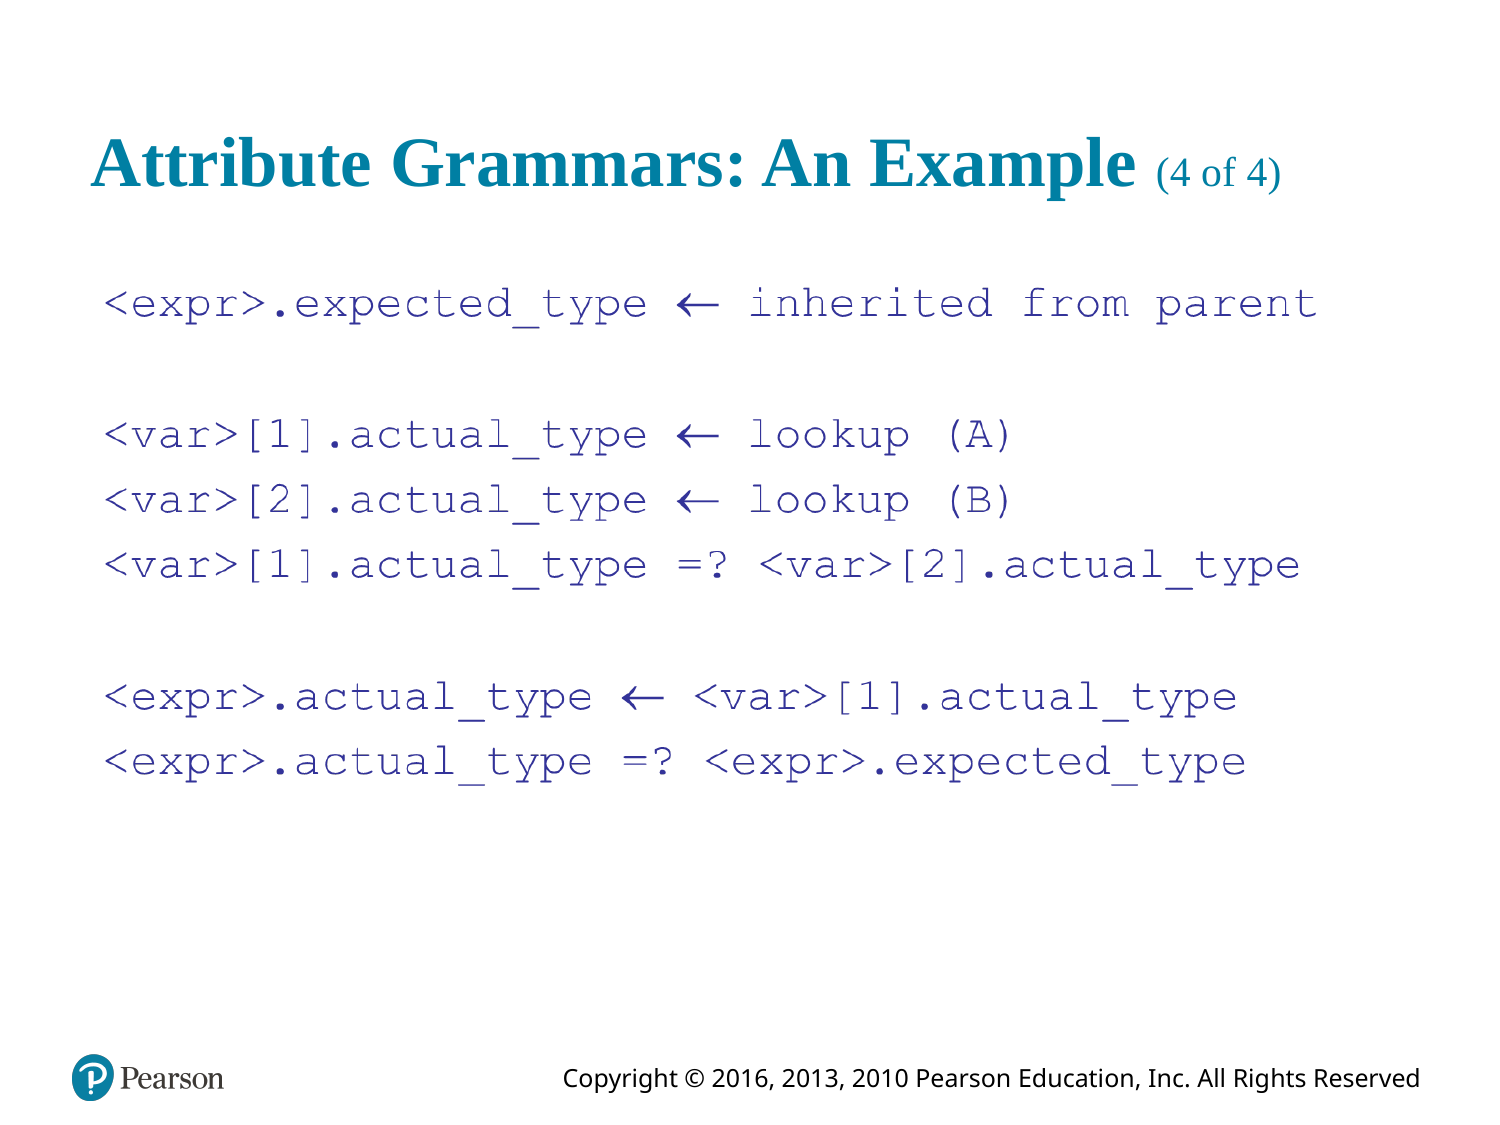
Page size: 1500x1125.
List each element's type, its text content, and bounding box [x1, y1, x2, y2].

picture [80, 1063, 106, 1088]
picture [74, 257, 1346, 816]
picture [98, 1054, 224, 1101]
picture [72, 1087, 83, 1101]
picture [72, 1054, 88, 1070]
title Attribute Grammars: An Example (4 of 4) [75, 35, 1425, 216]
